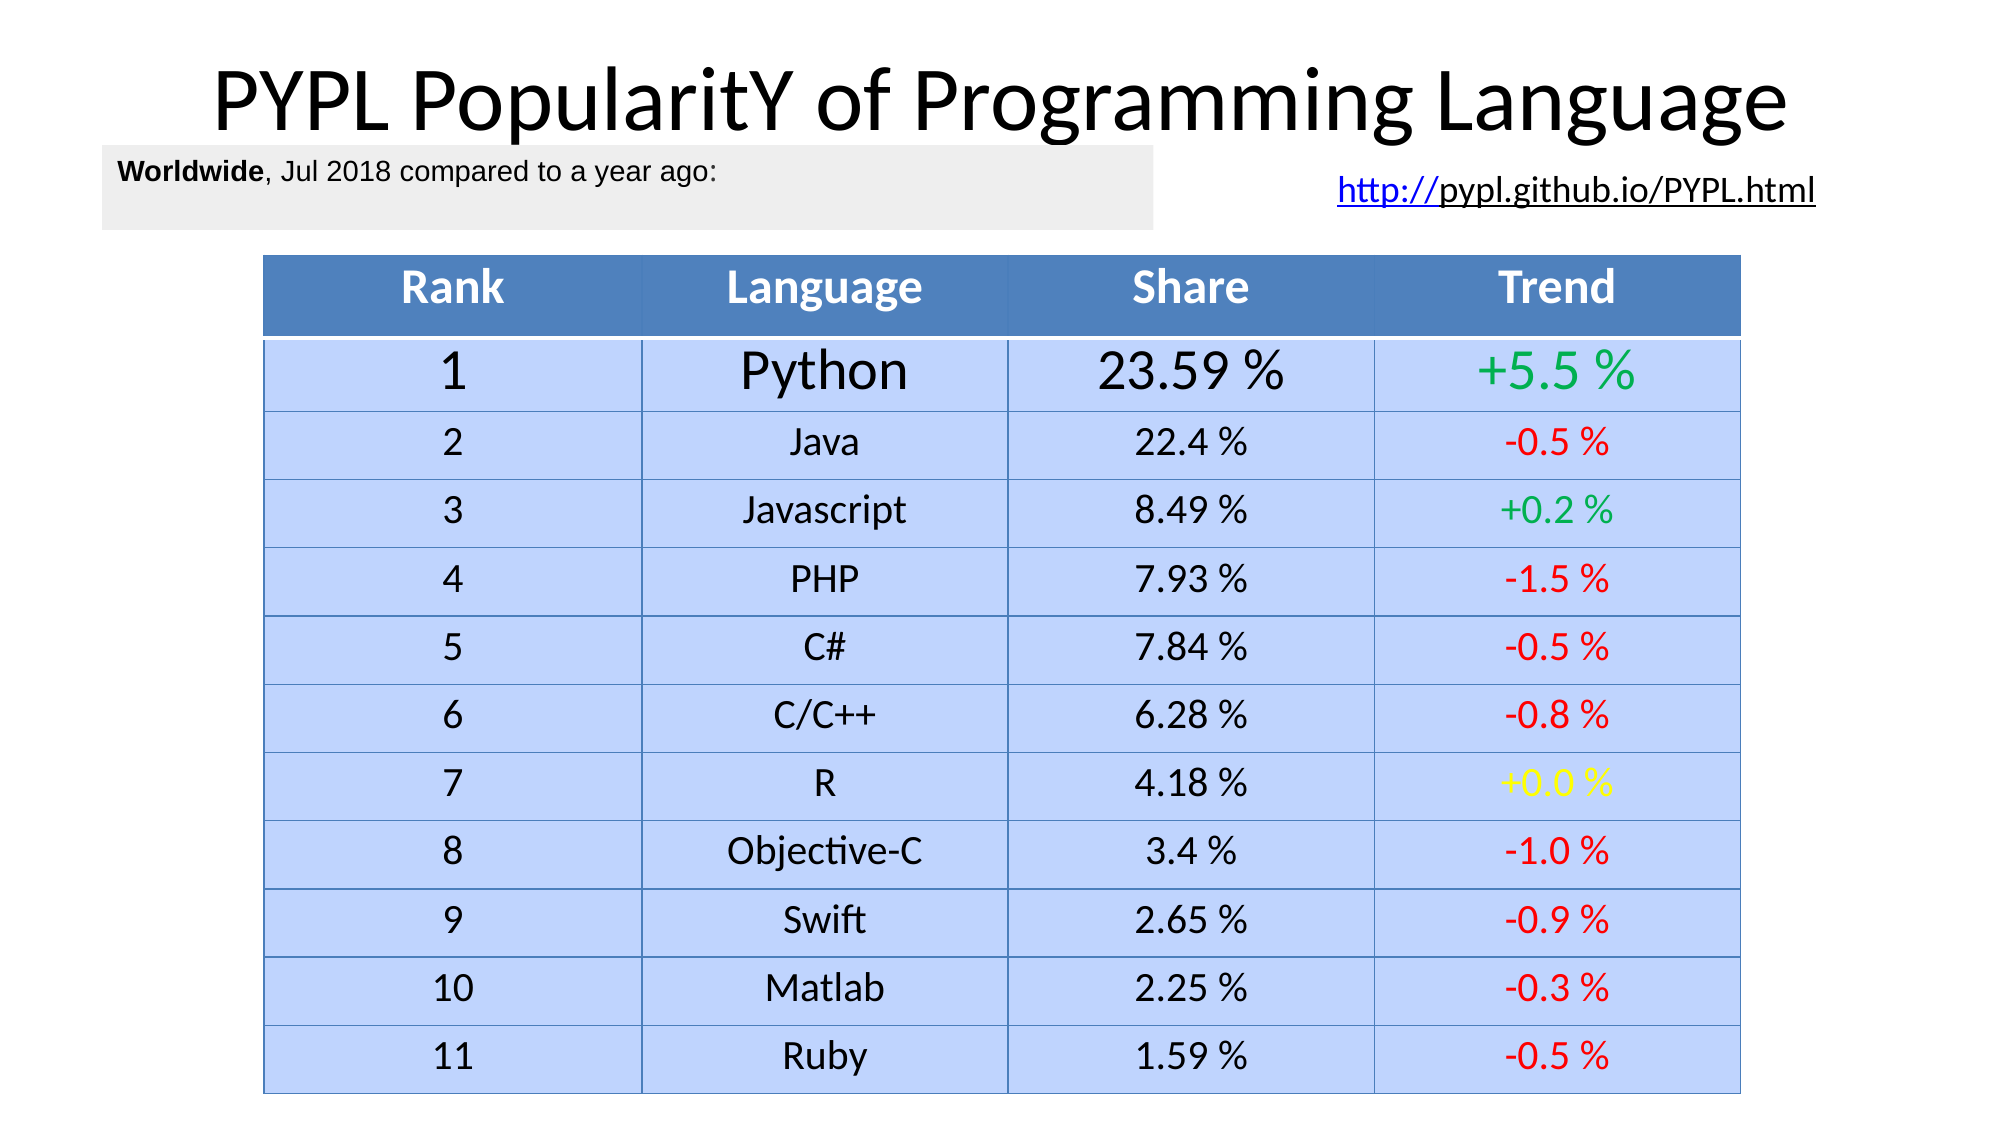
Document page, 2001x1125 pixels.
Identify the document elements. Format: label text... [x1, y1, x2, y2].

table_cell 2.25 % [1009, 958, 1374, 1025]
table_cell 6 [265, 685, 641, 752]
table_cell -0.5 % [1375, 617, 1740, 684]
table_cell 7.84 % [1009, 617, 1374, 684]
table_cell 1.59 % [1009, 1026, 1374, 1093]
table_cell 4 [265, 548, 641, 615]
table_cell 7.93 % [1009, 548, 1374, 615]
table_cell -0.9 % [1375, 890, 1740, 956]
table_cell 22.4 % [1009, 412, 1374, 479]
table_cell -0.5 % [1375, 412, 1740, 479]
table_cell 1 [265, 340, 641, 411]
table_cell 3 [265, 480, 641, 547]
table_cell 23.59 % [1009, 340, 1374, 411]
table_cell 4.18 % [1009, 753, 1374, 820]
title PYPL PopularitY of Programming Language [102, 0, 1903, 188]
table_cell 11 [265, 1026, 641, 1093]
table_cell C/C++ [643, 685, 1007, 752]
text_box http://pypl.github.io/PYPL.html [1322, 157, 1840, 217]
table_cell Matlab [643, 958, 1007, 1025]
text_box Worldwide, Jul 2018 compared to a year ago: [102, 145, 1154, 230]
table_cell Ruby [643, 1026, 1007, 1093]
table_cell R [643, 753, 1007, 820]
table_cell 7 [265, 753, 641, 820]
table_cell Swift [643, 890, 1007, 956]
table_header Trend [1375, 256, 1740, 336]
table_cell 2 [265, 412, 641, 479]
table_cell 8 [265, 821, 641, 888]
table_cell Javascript [643, 480, 1007, 547]
table_cell Objective-C [643, 821, 1007, 888]
table_cell -1.0 % [1375, 821, 1740, 888]
table_cell +0.0 % [1375, 753, 1740, 820]
table_cell -0.5 % [1375, 1026, 1740, 1093]
table_cell 2.65 % [1009, 890, 1374, 956]
table_header Rank [265, 256, 641, 336]
table_cell Python [643, 340, 1007, 411]
table_cell +0.2 % [1375, 480, 1740, 547]
table_cell 3.4 % [1009, 821, 1374, 888]
table_cell PHP [643, 548, 1007, 615]
table_cell 5 [265, 617, 641, 684]
table_cell -1.5 % [1375, 548, 1740, 615]
table_cell -0.3 % [1375, 958, 1740, 1025]
table_cell C# [643, 617, 1007, 684]
table_cell -0.8 % [1375, 685, 1740, 752]
table_header Language [643, 256, 1007, 336]
table_cell 8.49 % [1009, 480, 1374, 547]
table_header Share [1009, 256, 1374, 336]
table_cell 9 [265, 890, 641, 956]
table_cell Java [643, 412, 1007, 479]
table_cell +5.5 % [1375, 340, 1740, 411]
table_cell 6.28 % [1009, 685, 1374, 752]
table_cell 10 [265, 958, 641, 1025]
